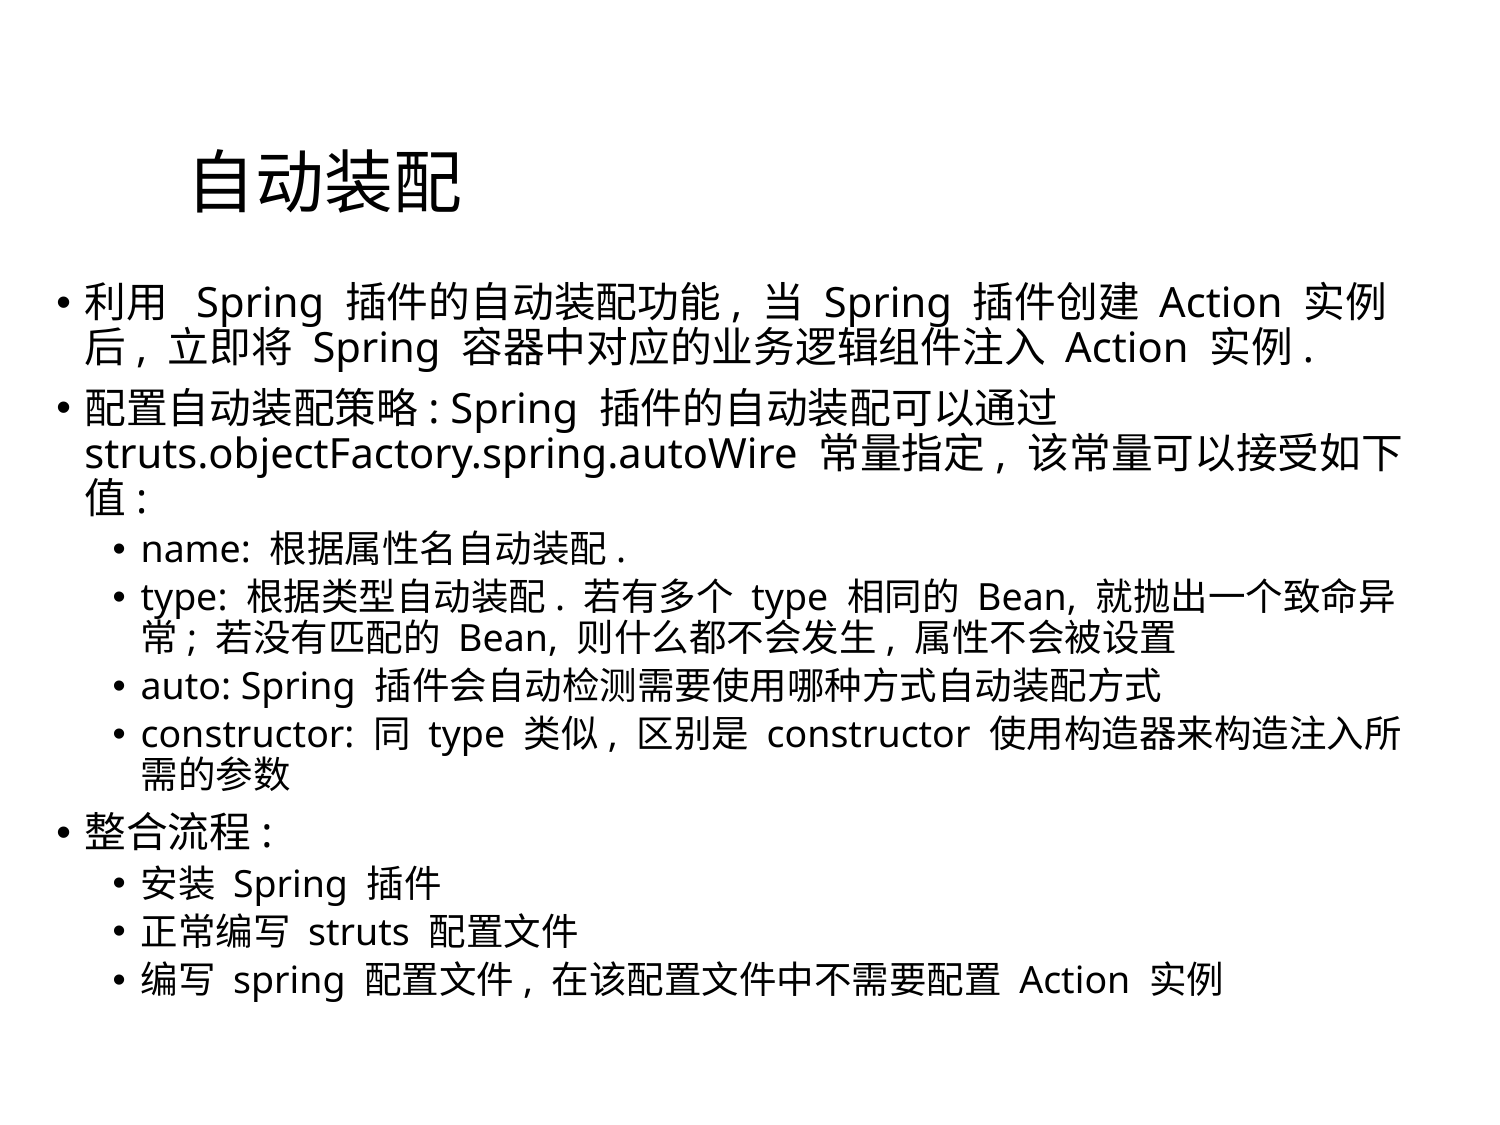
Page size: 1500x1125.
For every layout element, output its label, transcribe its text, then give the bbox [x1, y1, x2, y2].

list 利用 Spring 插件的自动装配功能, 当 Spring 插件创建 Action 实例后, 立即将 Spring 容器中对应的业务逻辑组件注入 Action 实例. 配置自动装配策略: Spring 插件的自动装配可以通过 struts.objectFactory.spring.autoWire 常量指定, 该常量可以接受如下值: name: 根据属性名自动装配. type: 根据类型自动装配. 若有多个 type 相同的 Bean, 就抛出一个致命异常; 若没有匹配的 Bean, 则什么都不会发生, 属性不会被设置 auto: Spring 插件会自动检测需要使用哪种方式自动装配方式 constructor: 同 type 类似, 区别是 constructor 使用构造器来构造注入所需的参数 整合流程: 安装 Spring 插件 正常编写 struts 配置文件 编写 spring 配置文件, 在该配置文件中不需要配置 Action 实例 [41, 274, 1436, 1055]
title 自动装配 [171, 91, 1447, 279]
